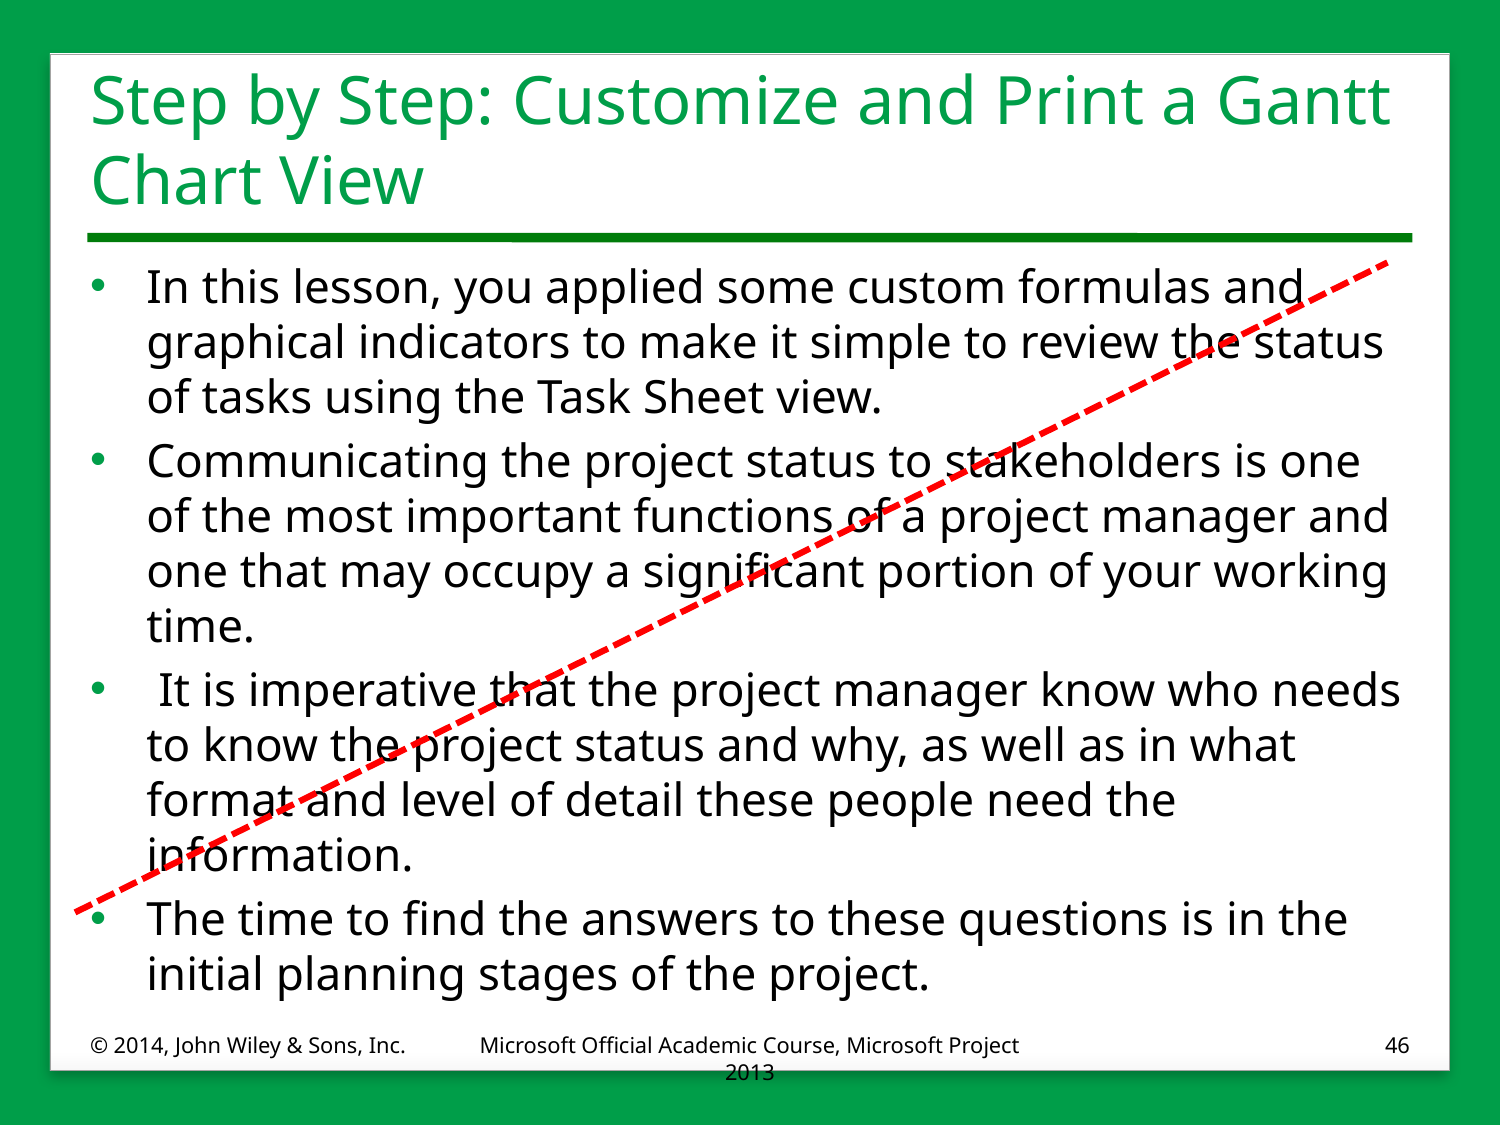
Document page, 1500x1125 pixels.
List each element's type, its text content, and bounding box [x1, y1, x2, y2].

slide_number © 2014, John Wiley & Sons, Inc. [74, 1024, 426, 1103]
footer Microsoft Official Academic Course, Microsoft Project 2013 [449, 1024, 1051, 1103]
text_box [74, 262, 1388, 913]
slide_number 46 [1074, 1024, 1426, 1103]
list In this lesson, you applied some custom formulas and graphical indicators to make it simple to review the status of tasks using the Task Sheet view. Communicating the project status to stakeholders is one of the most important functions of a project manager and one that may occupy a significant portion of your working time. It is imperative that the project manager know who needs to know the project status and why, as well as in what format and level of detail these people need the information. The time to find the answers to these questions is in the initial planning stages of the project. [75, 249, 1425, 1063]
title Step by Step: Customize and Print a Gantt Chart View [74, 74, 1426, 226]
